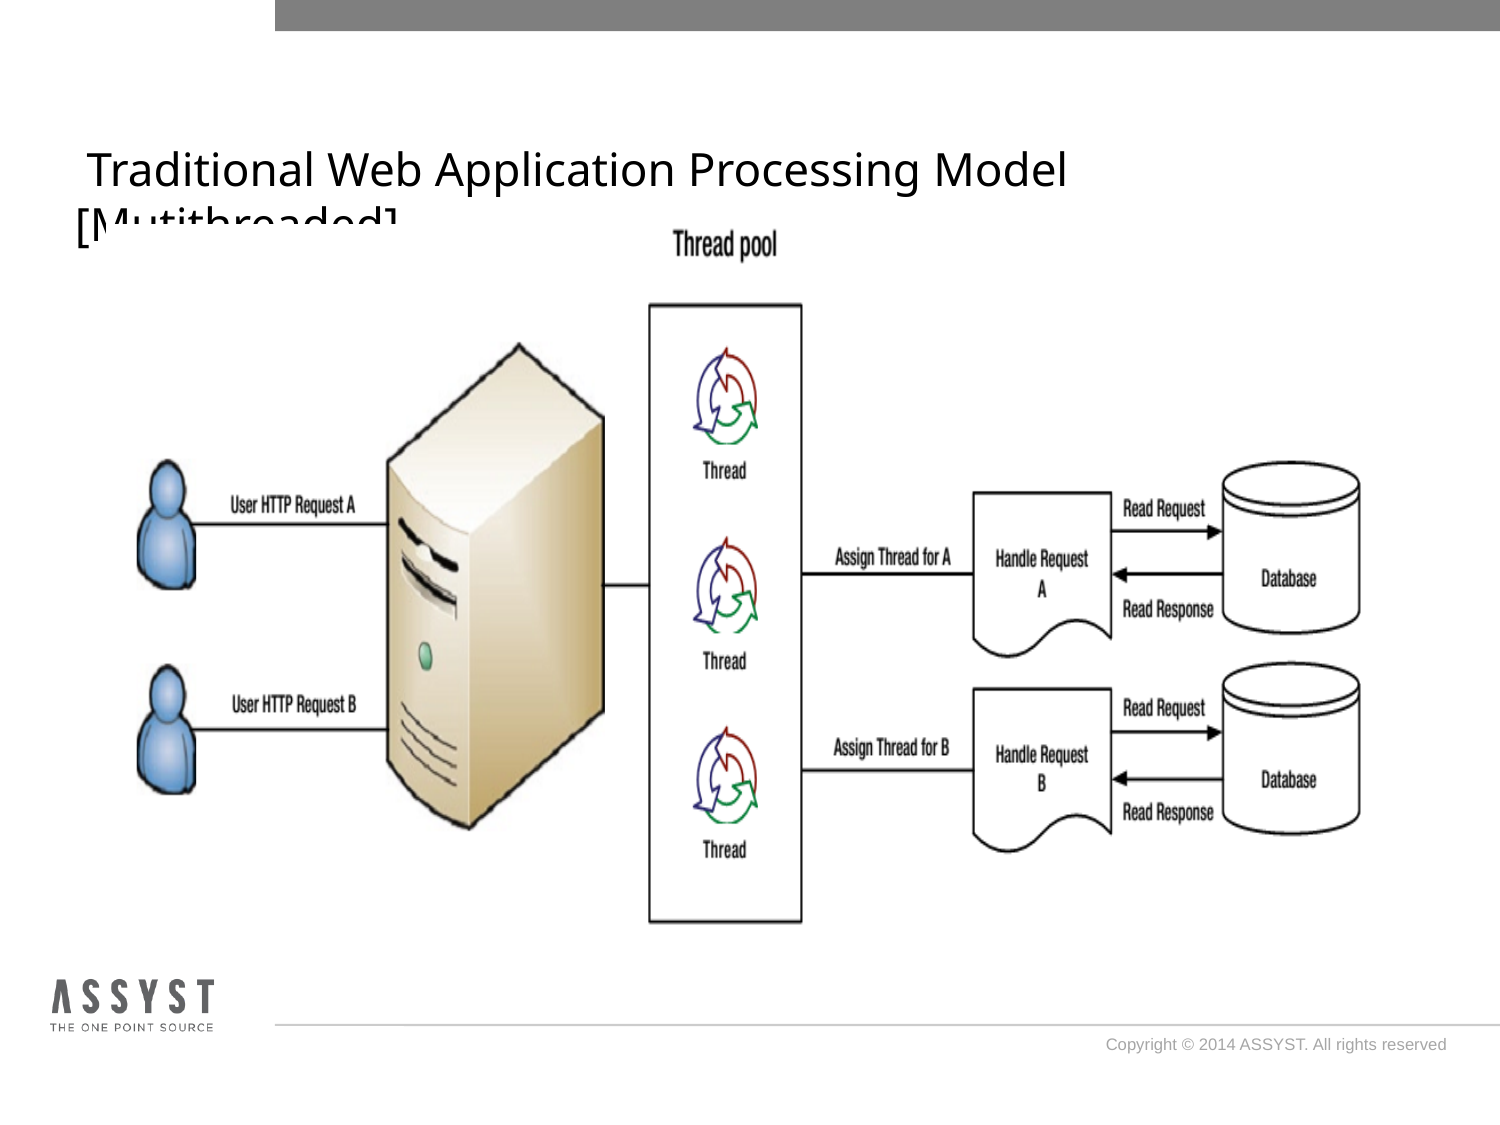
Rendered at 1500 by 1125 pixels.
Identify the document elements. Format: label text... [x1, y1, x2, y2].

text_box [104, 214, 1500, 957]
text_box Traditional Web Application Processing Model [Mutithreaded] [60, 133, 1375, 215]
picture [106, 224, 1394, 957]
picture [50, 972, 216, 1037]
